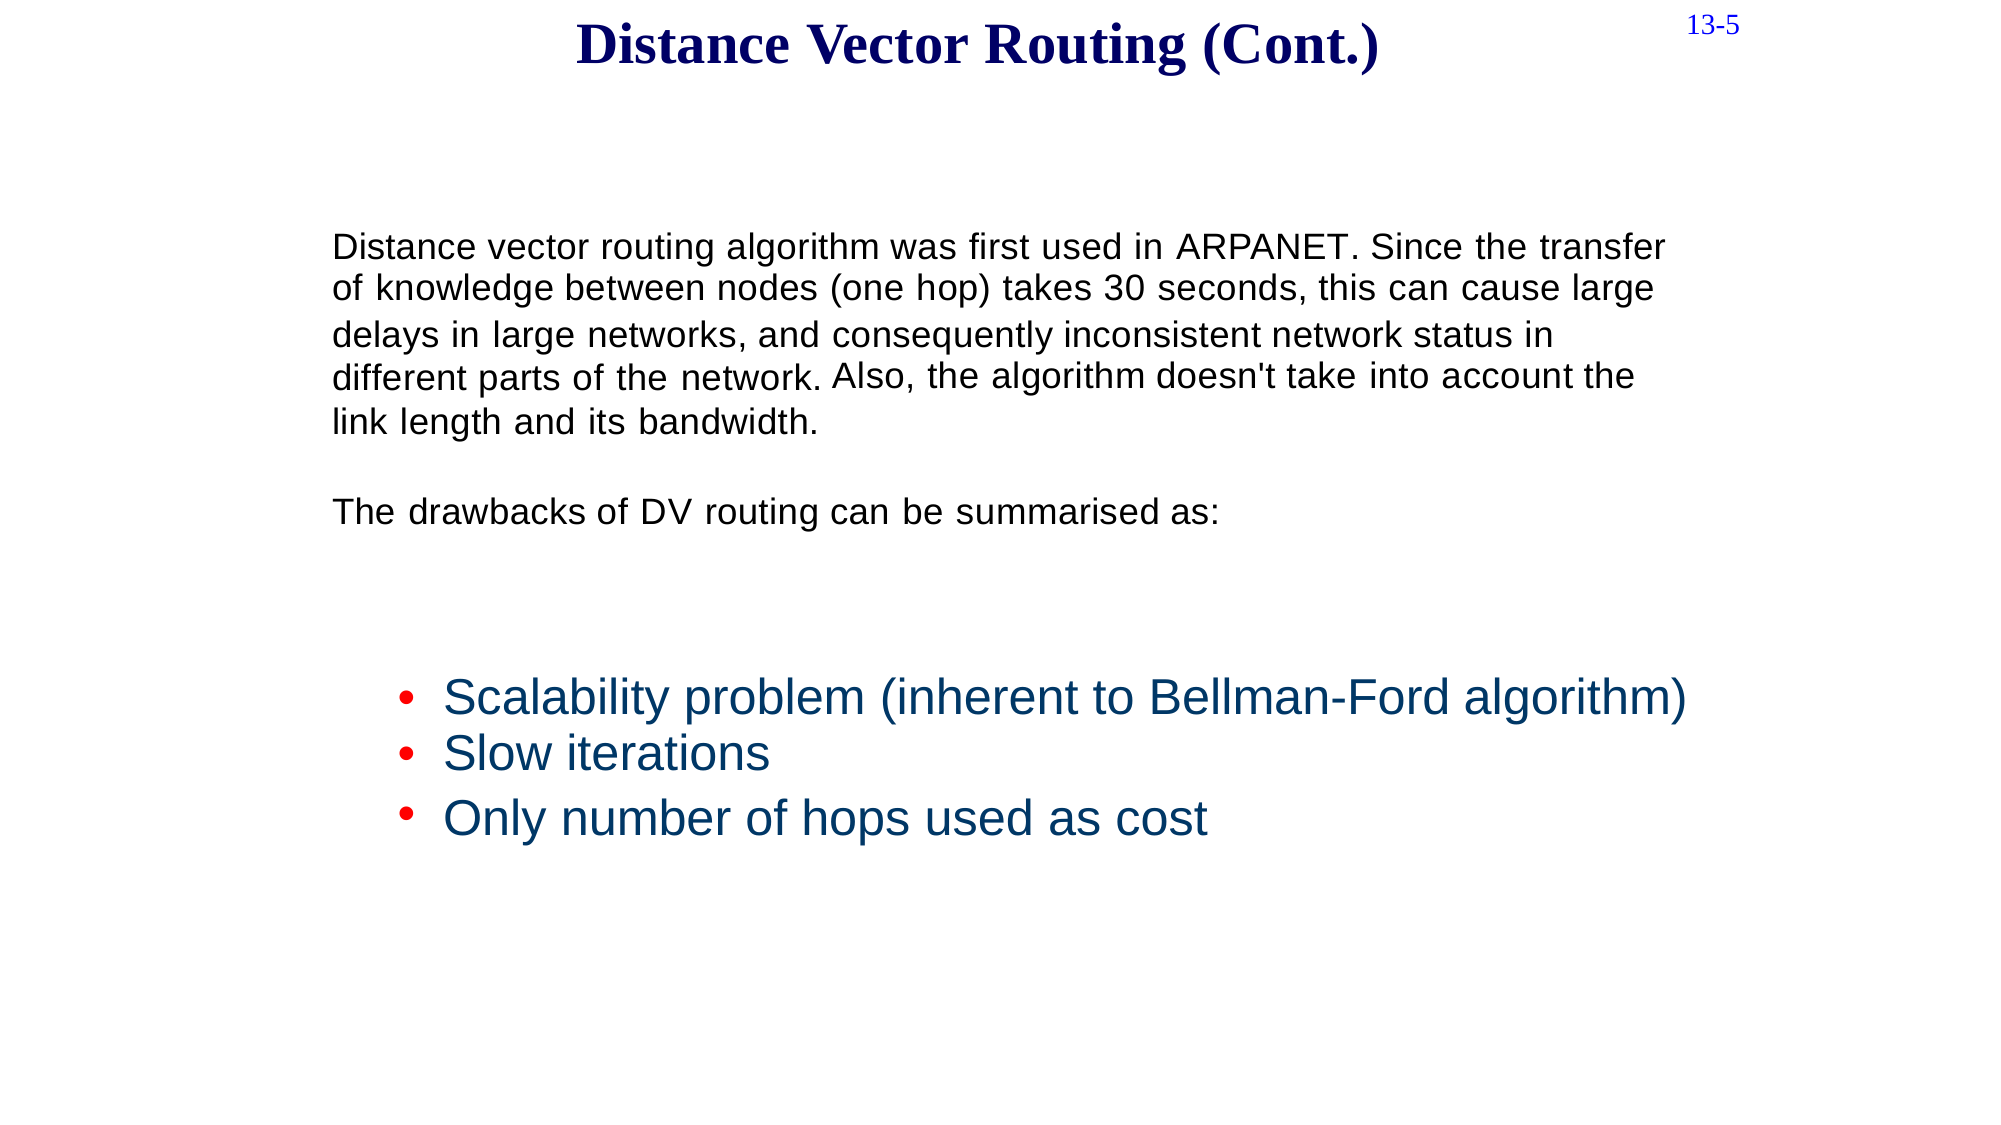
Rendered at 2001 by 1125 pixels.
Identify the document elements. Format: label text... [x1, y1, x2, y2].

text_box Only number of [441, 791, 797, 847]
text_box consequently inconsistent network status in Also, the algorithm doesn't take into account the [829, 315, 1642, 401]
text_box Distance Vector Routing (Cont.) [574, 13, 1396, 76]
text_box The drawbacks of DV routing [330, 492, 825, 534]
text_box hops used as cost [799, 791, 1217, 847]
text_box can be summarised as: [828, 492, 1227, 534]
text_box algorithm) [1461, 671, 1698, 726]
text_box Scalability problem (inherent to Bellman-Ford Slow iterations [441, 671, 1460, 787]
text_box 13-5 [1683, 8, 1747, 42]
text_box delays in large networks, and different parts of the network. link length and its bandwidth. [329, 315, 827, 446]
text_box • • • [395, 671, 425, 847]
text_box Distance vector routing algorithm was first used in ARPANET. Since the transfer of knowledge between nodes (one hop) takes 30 seconds, this can cause large [329, 227, 1675, 313]
